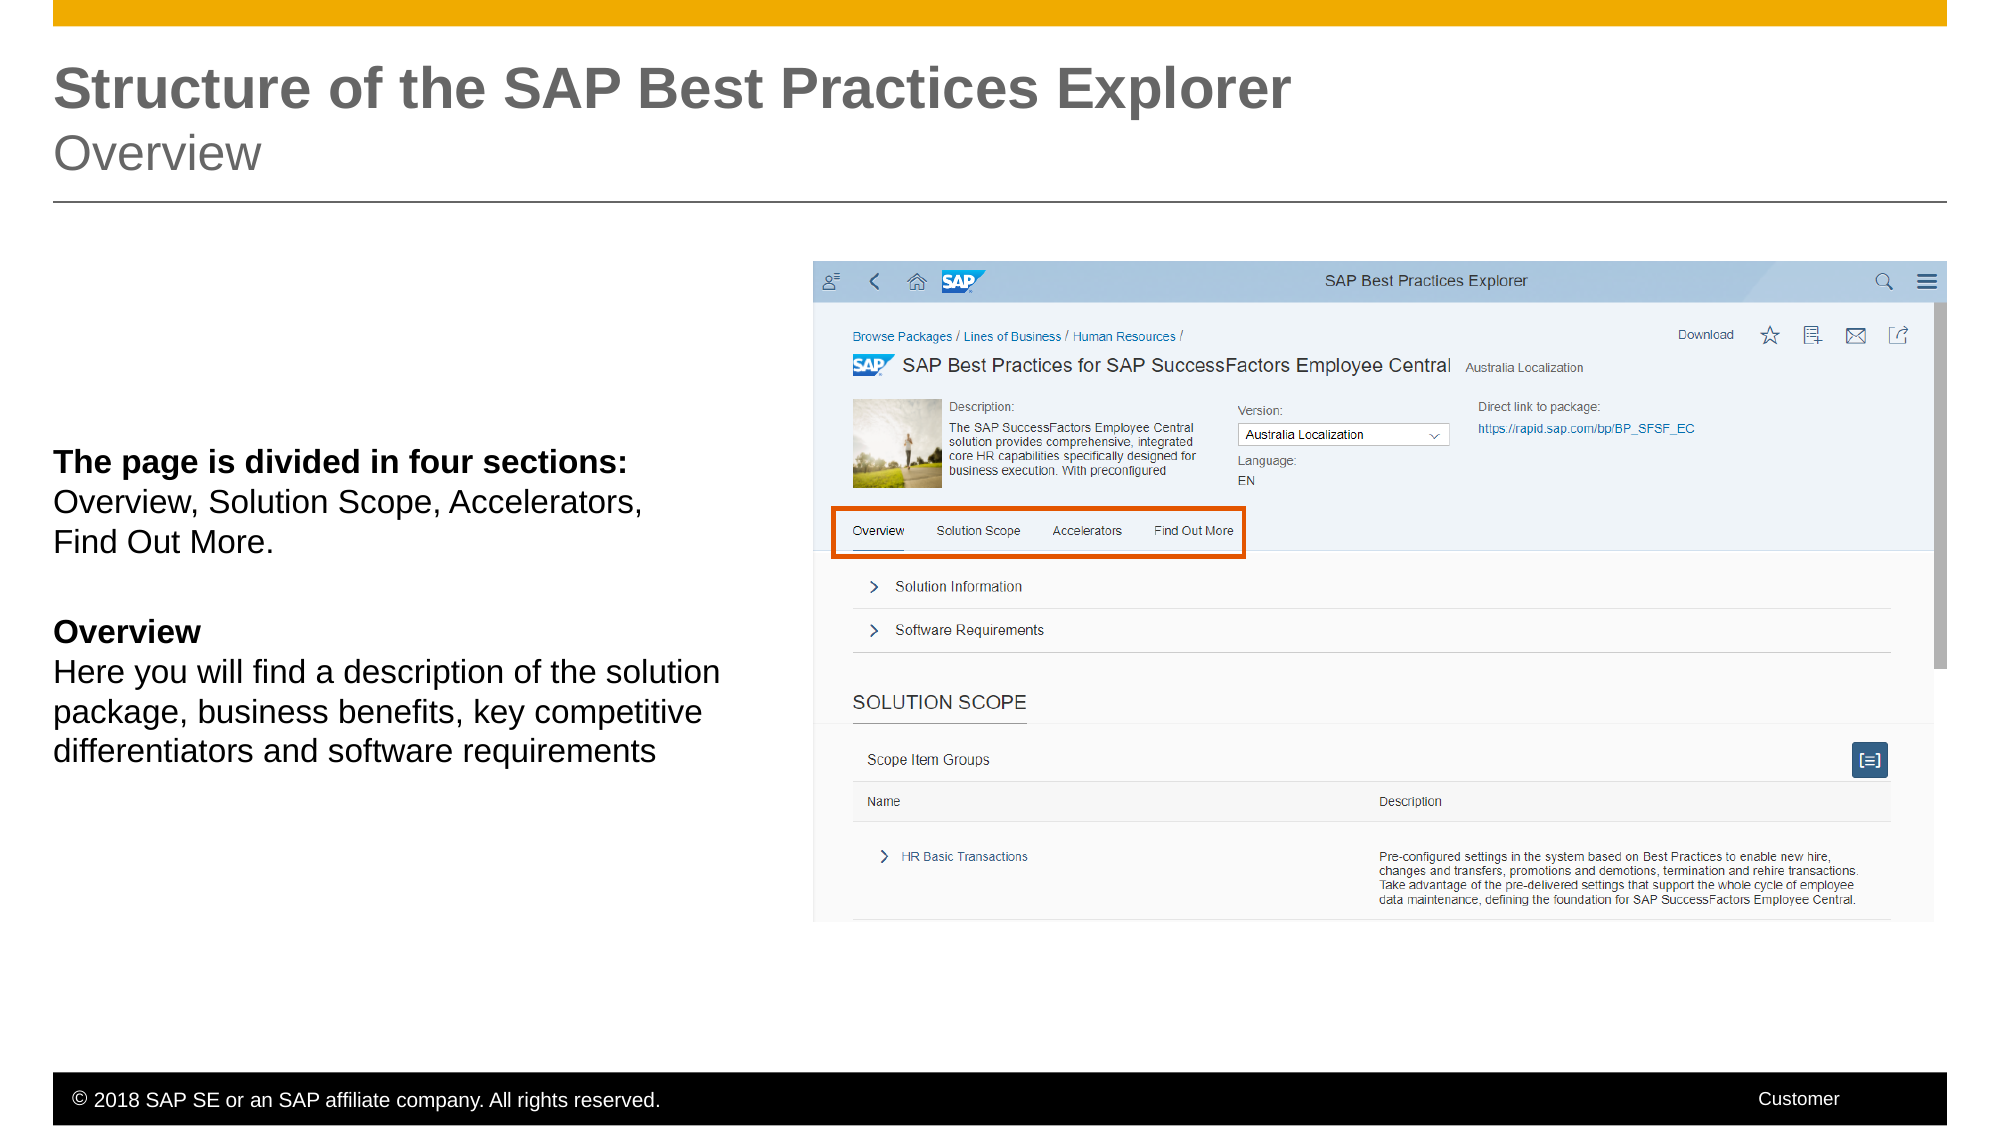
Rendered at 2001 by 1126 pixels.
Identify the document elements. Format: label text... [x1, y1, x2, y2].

list The page is divided in four sections: Overview, Solution Scope, Accelerators, Find Out More. Overview Here you will find a description of the solution package, business benefits, key competitive differentiators and software requirements [53, 440, 754, 998]
title Structure of the SAP Best Practices Explorer Overview [53, 53, 1947, 178]
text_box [812, 260, 1948, 922]
